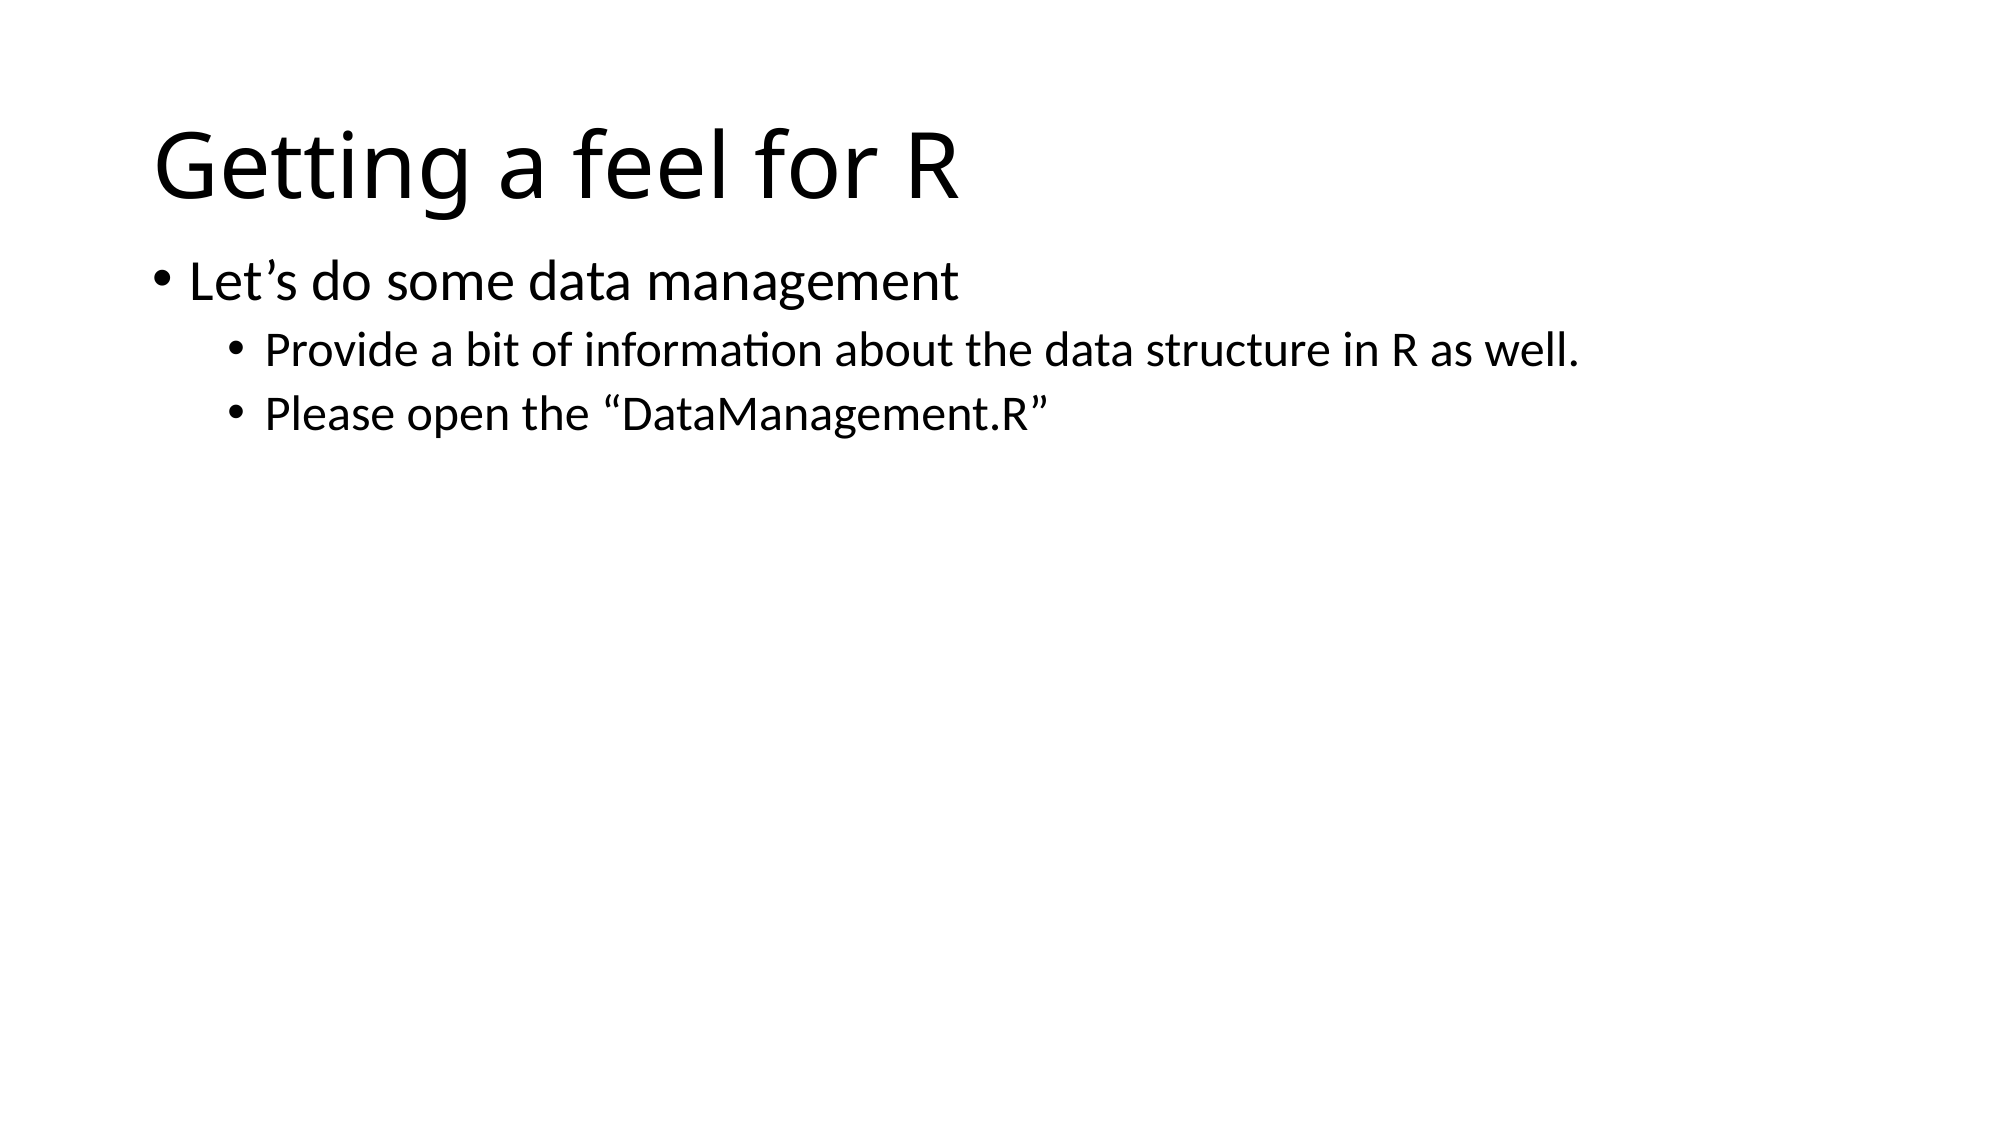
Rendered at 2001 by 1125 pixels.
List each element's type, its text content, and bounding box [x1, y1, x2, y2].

list Let’s do some data management Provide a bit of information about the data structure in R as well. Please open the “DataManagement.R” [137, 242, 1863, 957]
title Getting a feel for R [137, 60, 1863, 242]
